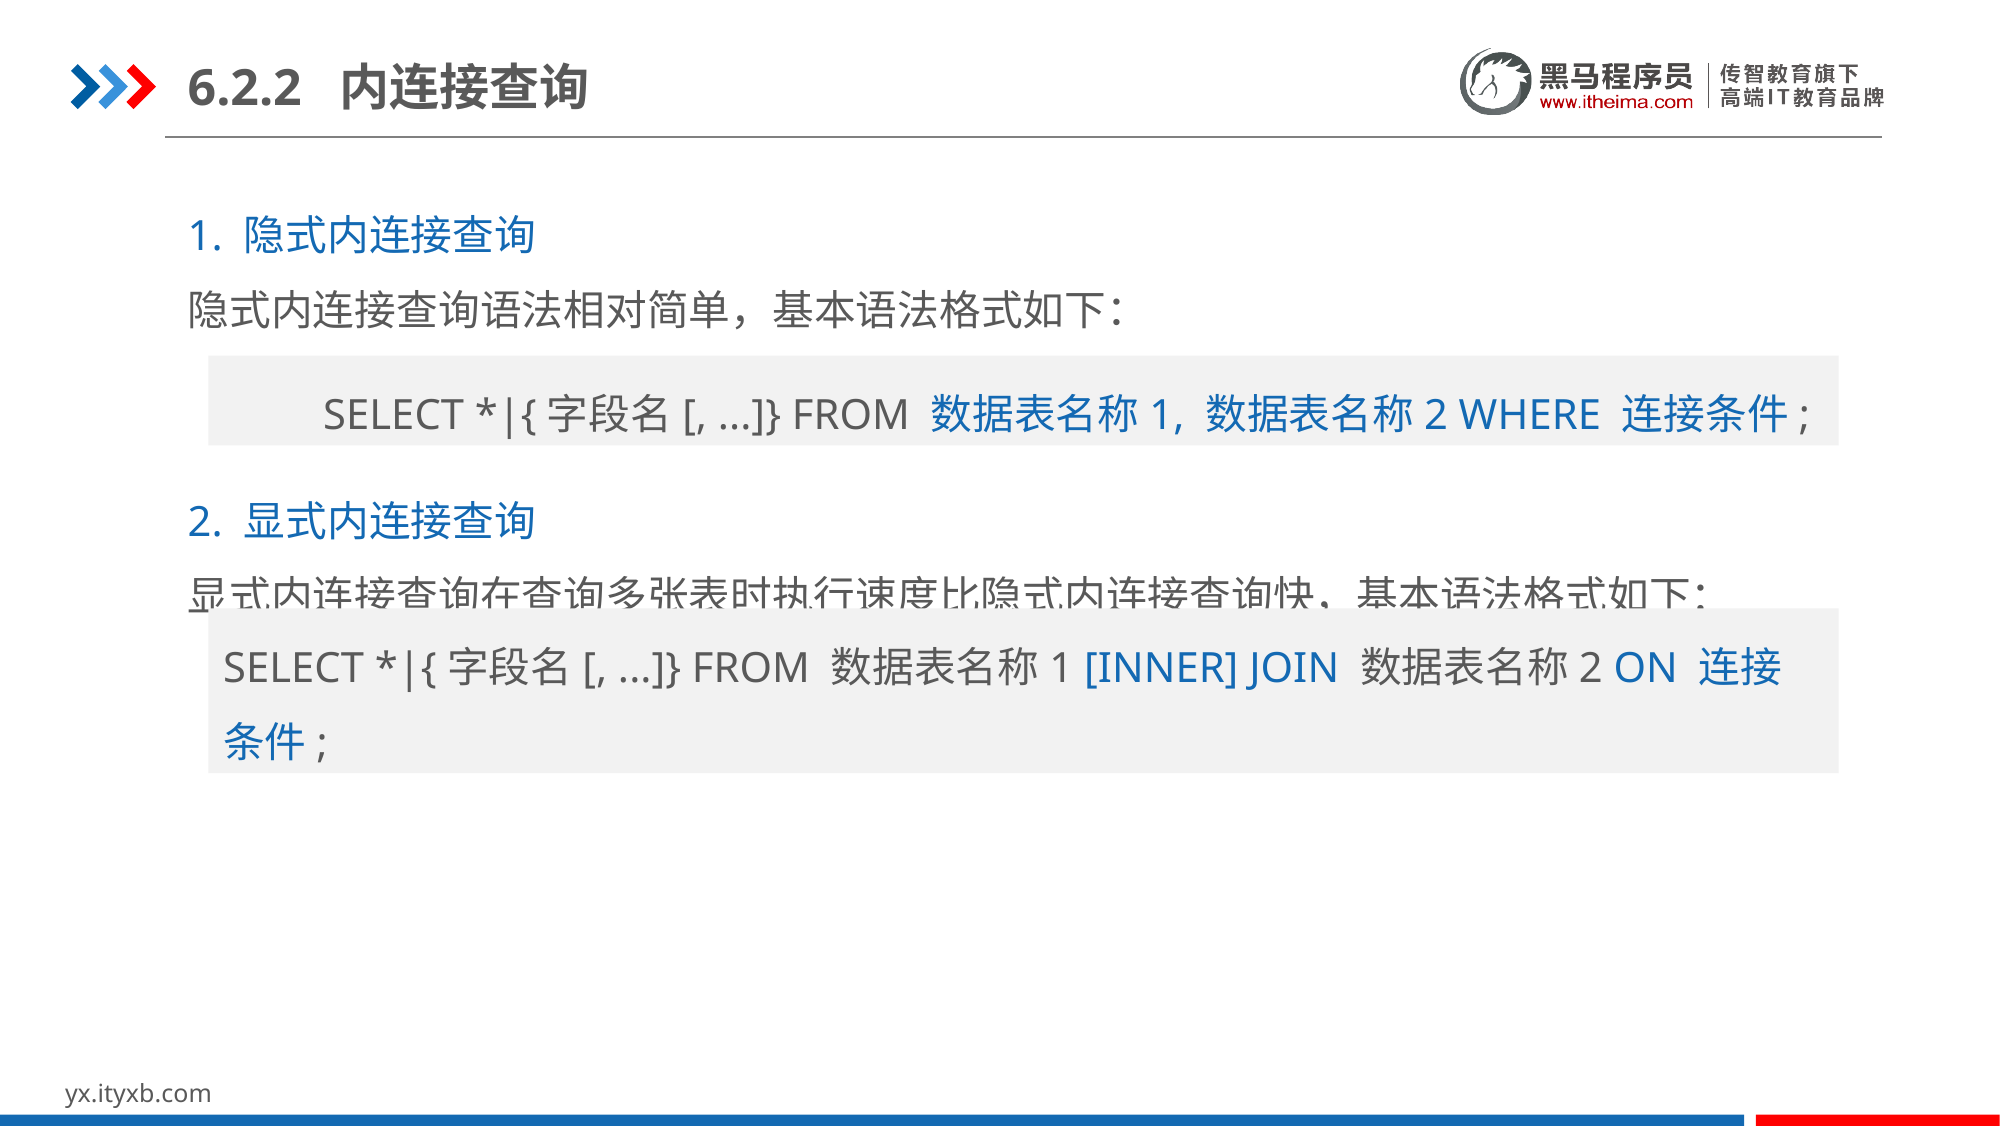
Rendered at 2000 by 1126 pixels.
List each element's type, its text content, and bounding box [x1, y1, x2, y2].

picture [1460, 48, 1887, 115]
text_box SELECT *|{字段名[, ...]} FROM 数据表名称1, 数据表名称2 WHERE 连接条件; [208, 355, 1839, 446]
text_box 1. 隐式内连接查询 隐式内连接查询语法相对简单，基本语法格式如下： [173, 176, 1839, 342]
text_box SELECT *|{字段名[, ...]} FROM 数据表名称1 [INNER] JOIN 数据表名称2 ON 连接条件; [208, 608, 1839, 774]
text_box 6.2.2 内连接查询 [187, 43, 827, 127]
text_box 2. 显式内连接查询 显式内连接查询在查询多张表时执行速度比隐式内连接查询快，基本语法格式如下： [173, 461, 1839, 627]
